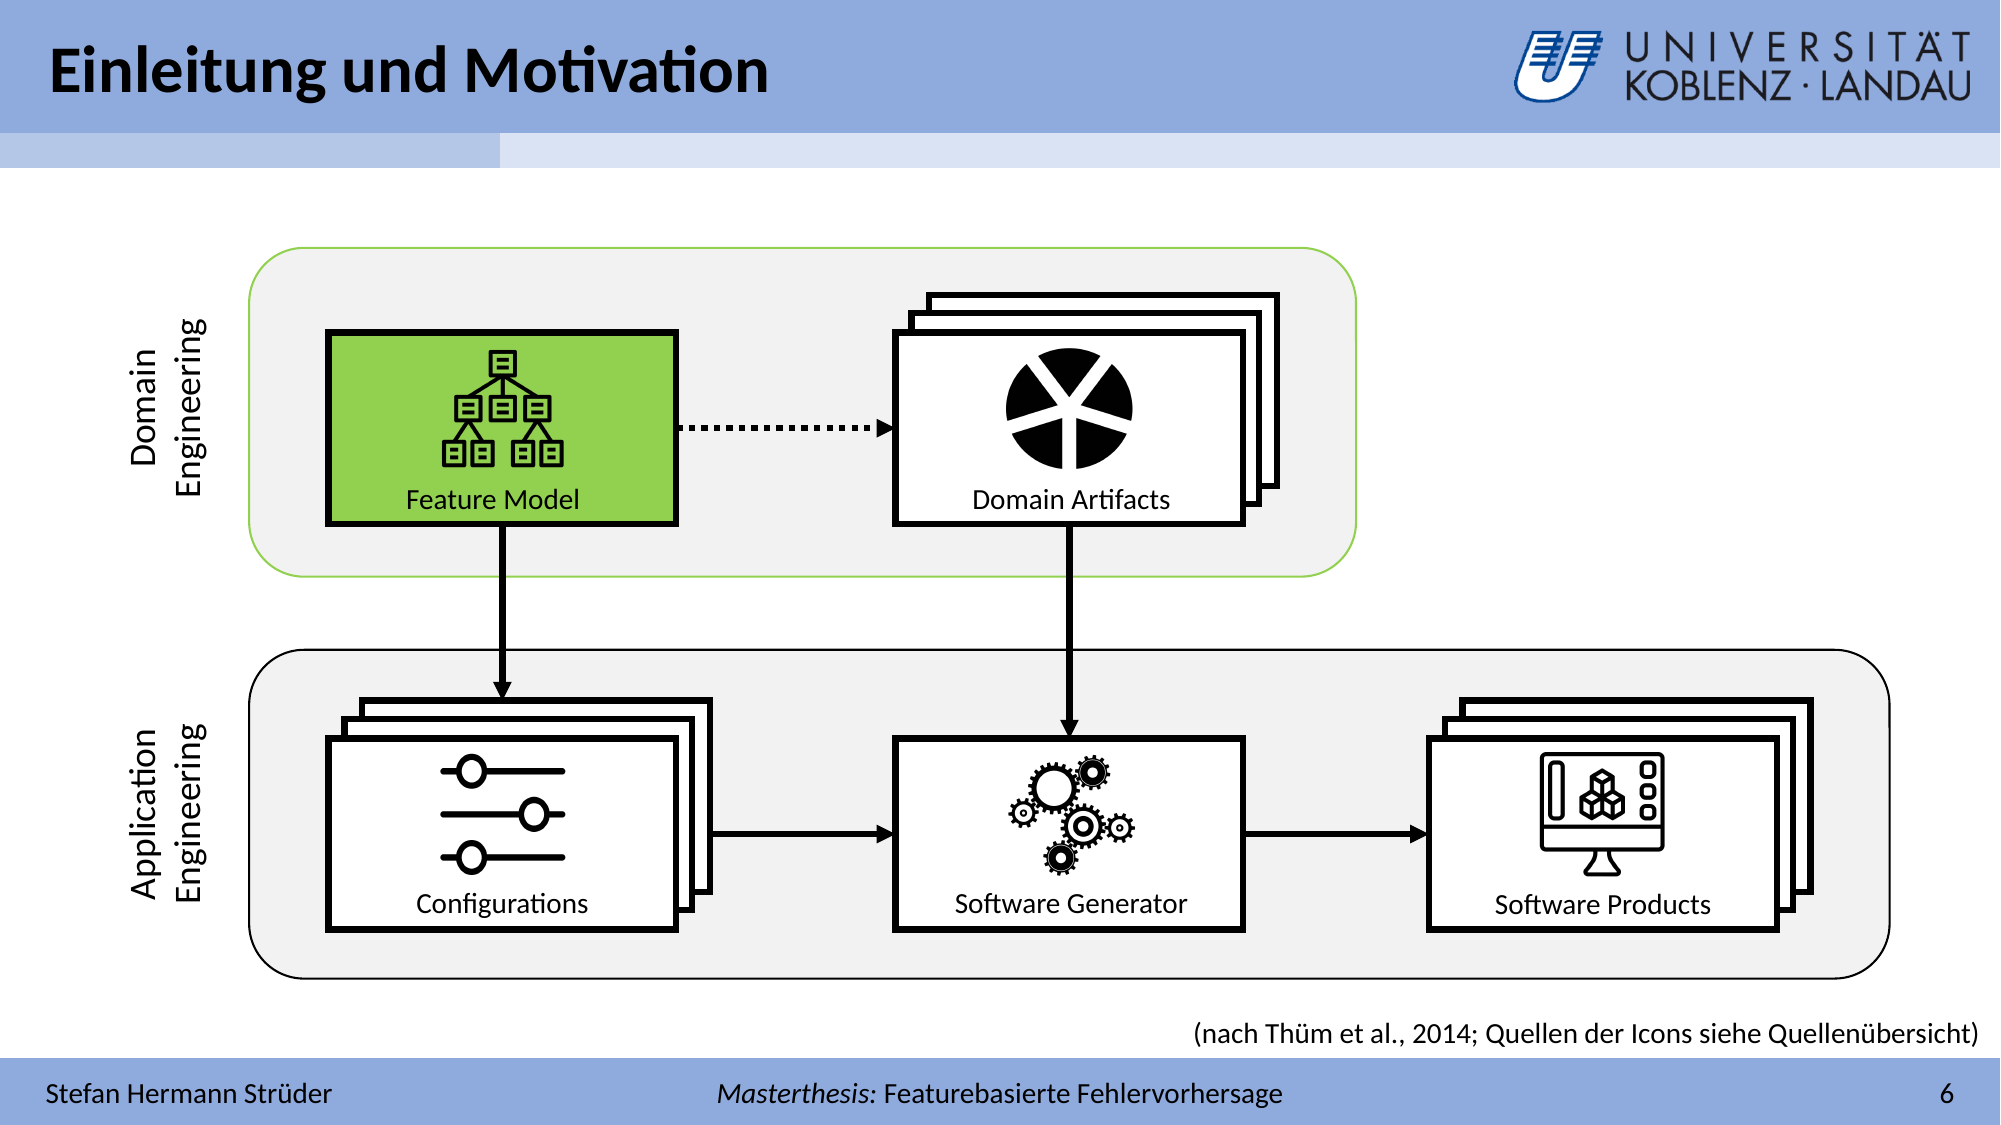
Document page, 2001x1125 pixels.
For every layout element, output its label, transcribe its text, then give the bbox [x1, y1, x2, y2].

text_box [0, 1057, 2000, 1125]
table_header [750, 133, 1000, 168]
table_header [1000, 133, 1167, 168]
text_box Einleitung und Motivation [34, 18, 787, 114]
text_box [0, 0, 2000, 133]
text_box 6 [1431, 1066, 1970, 1117]
table_header [1167, 133, 1333, 168]
table_header [500, 133, 750, 168]
table_header [1500, 133, 2000, 168]
text_box (nach Thüm et al., 2014; Quellen der Icons siehe Quellenübersicht) [1177, 1006, 1995, 1057]
picture [1514, 30, 1970, 104]
table_header [0, 133, 500, 168]
table_header [1333, 133, 1500, 168]
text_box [110, 247, 1890, 979]
text_box Masterthesis: Featurebasierte Fehlervorhersage [693, 1066, 1307, 1117]
text_box Stefan Hermann Strüder [30, 1066, 569, 1117]
